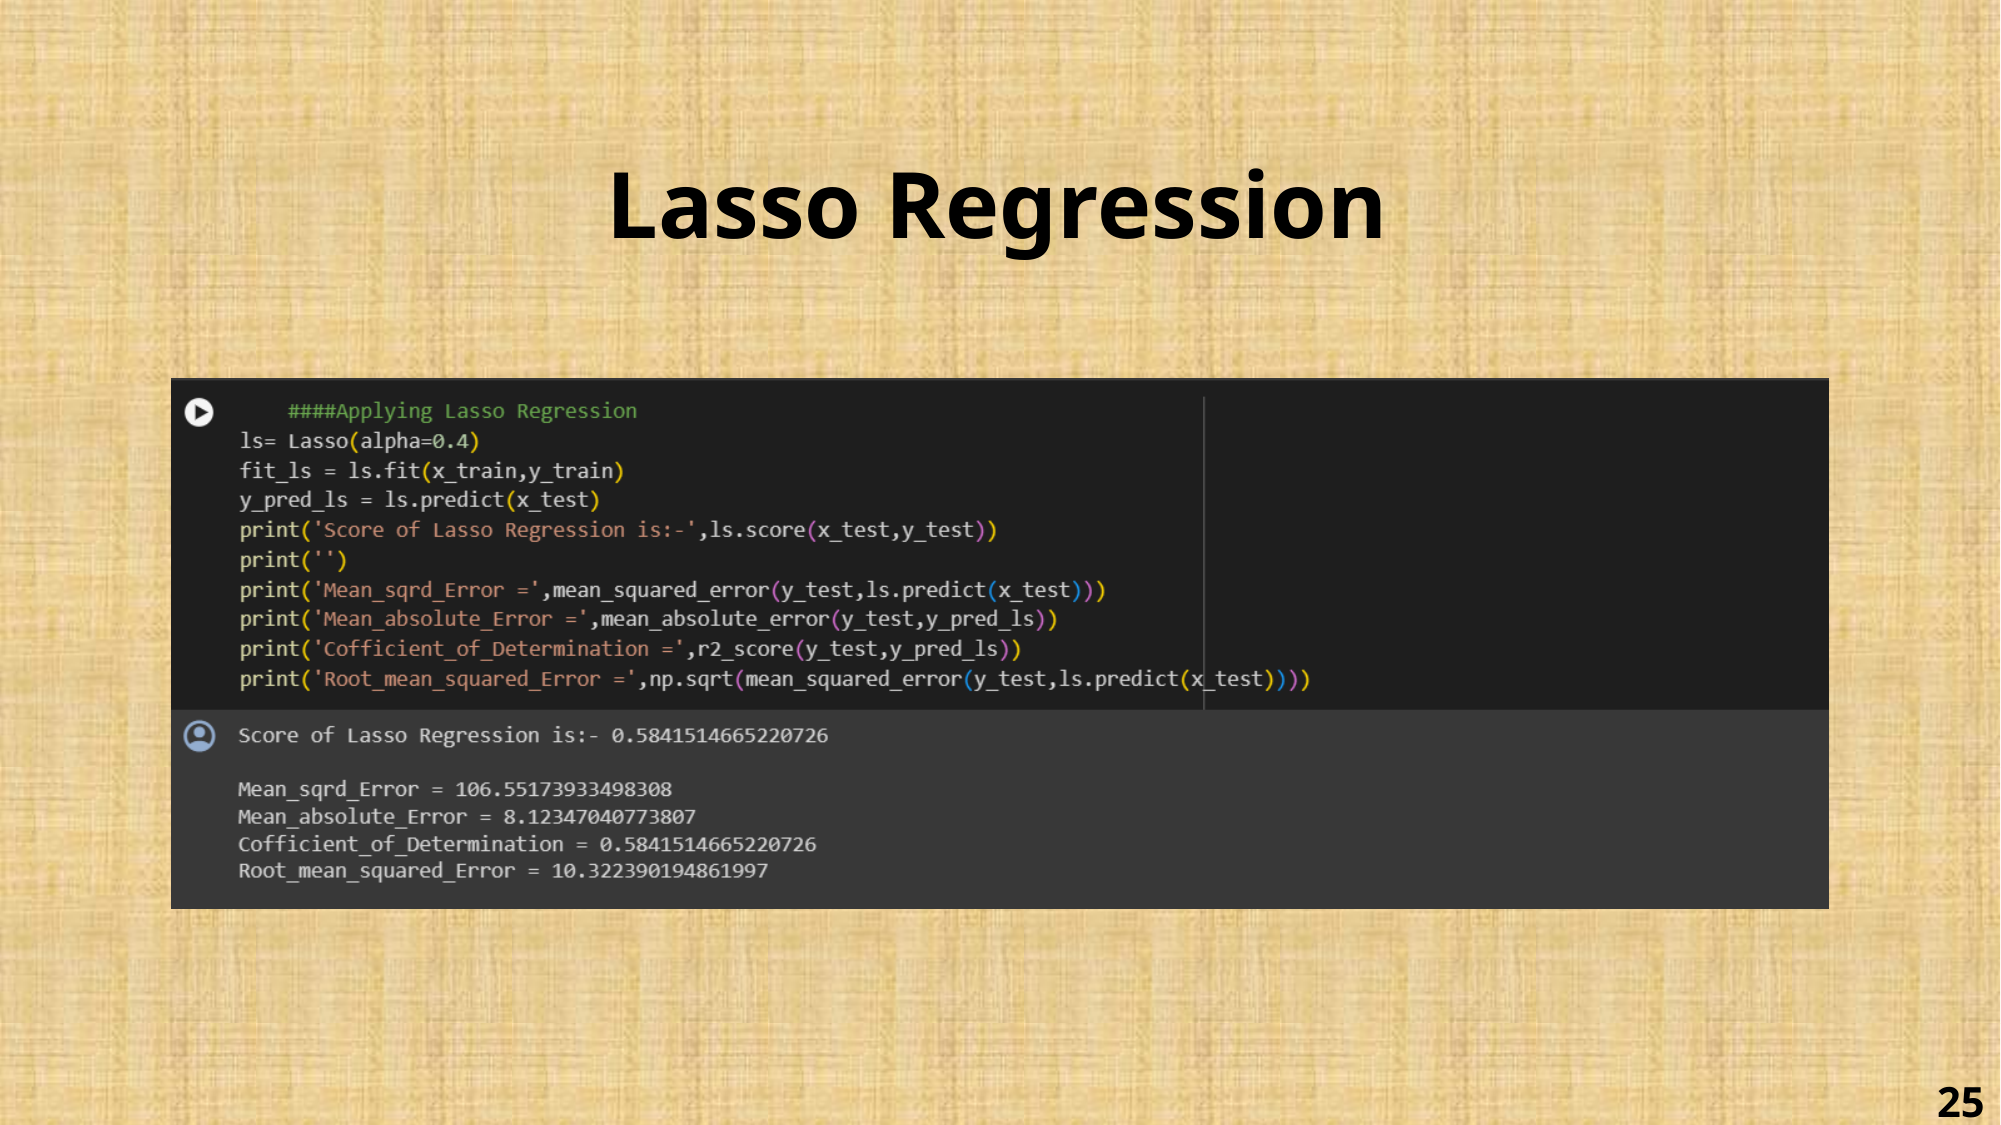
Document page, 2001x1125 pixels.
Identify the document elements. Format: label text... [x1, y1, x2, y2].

title Lasso Regression [71, 103, 1924, 315]
slide_number 25 [1550, 1085, 2000, 1125]
picture [0, 0, 2001, 1125]
